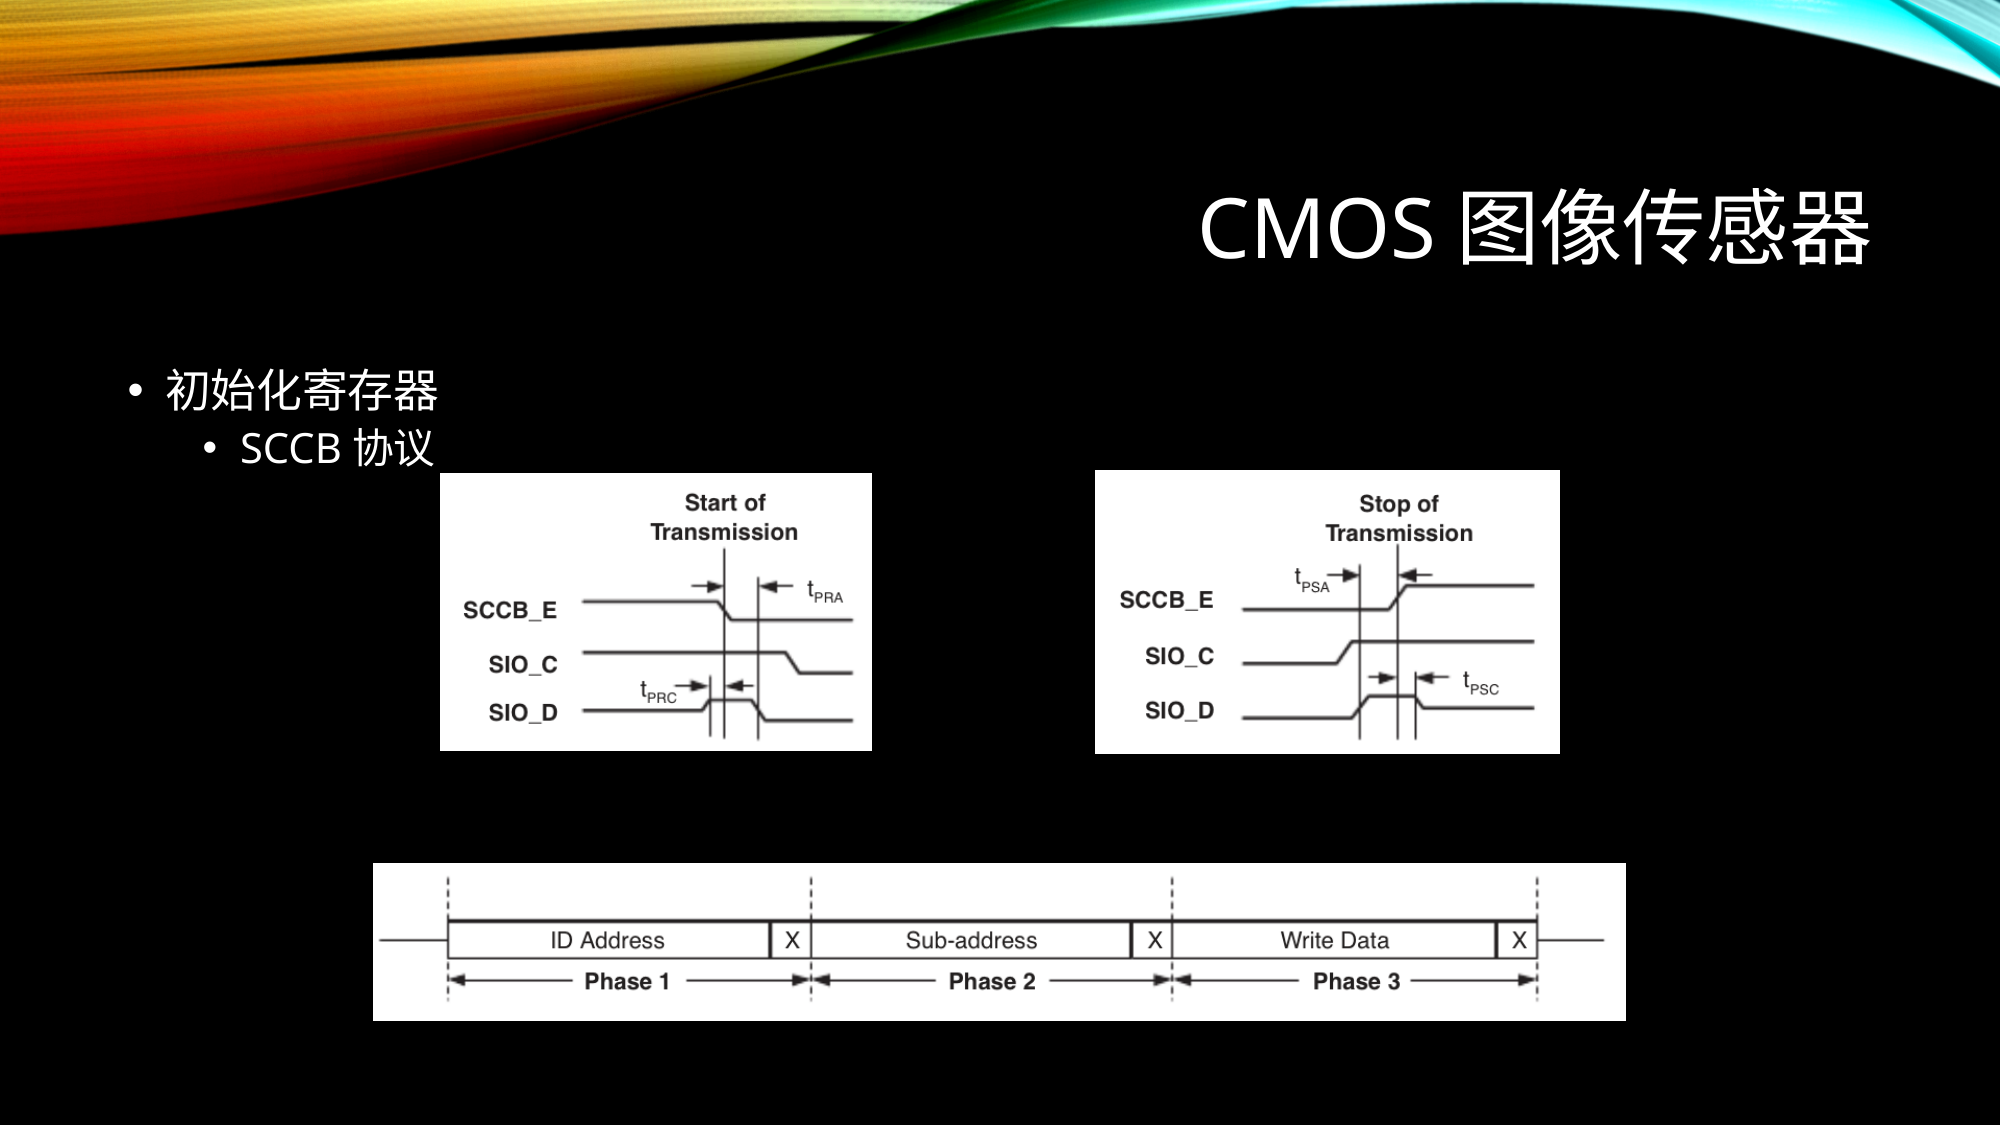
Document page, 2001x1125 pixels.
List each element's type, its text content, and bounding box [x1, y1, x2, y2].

list 初始化寄存器 SCCB协议 [112, 360, 1888, 1021]
picture [0, 0, 2000, 237]
picture [373, 863, 1627, 1021]
title CMOS图像传感器 [474, 125, 1888, 338]
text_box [439, 469, 1561, 754]
